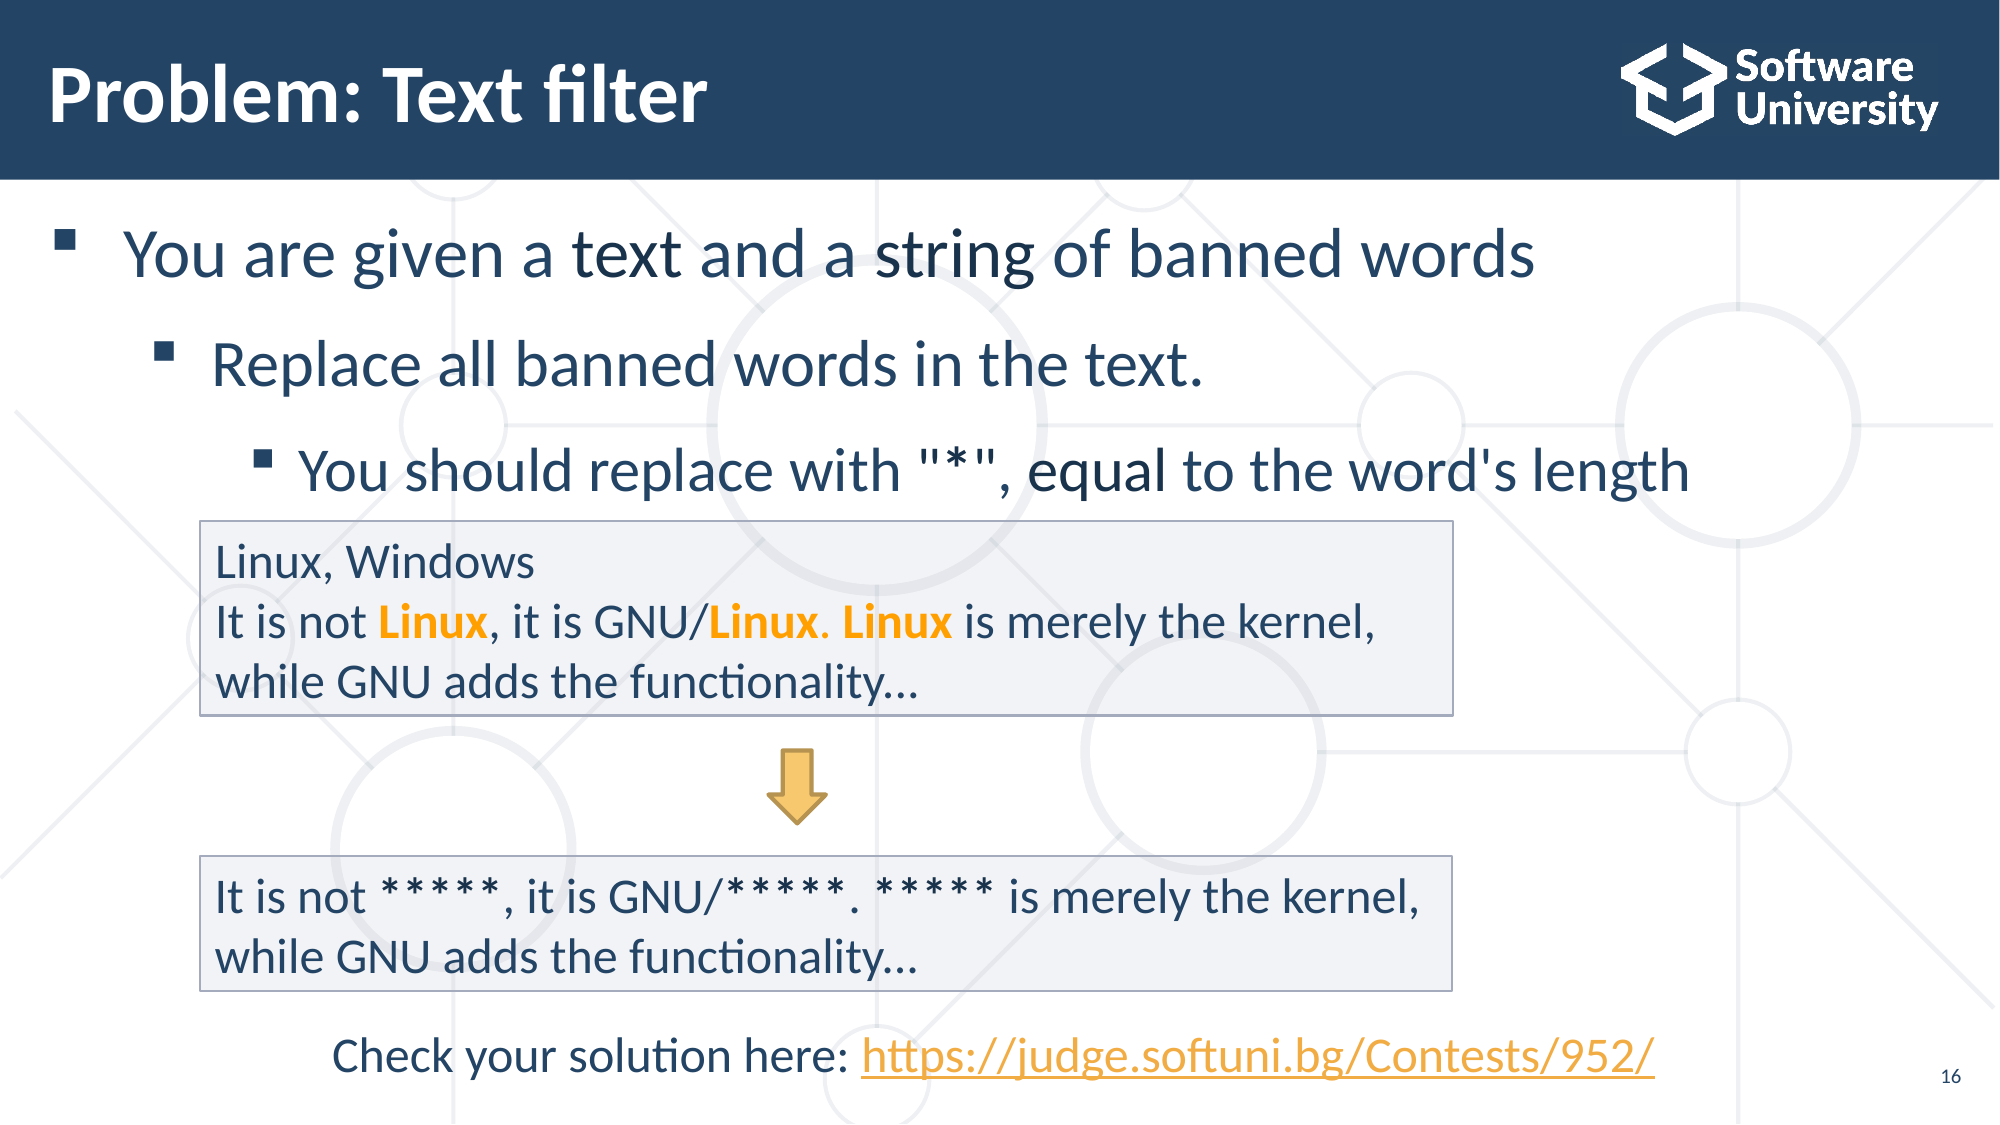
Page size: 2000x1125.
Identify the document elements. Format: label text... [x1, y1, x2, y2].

text_box It is not *****, it is GNU/*****. ***** is merely the kernel, while GNU adds the functionality... [199, 856, 1453, 991]
text_box [766, 748, 828, 826]
text_box Linux, Windows It is not Linux, it is GNU/Linux. Linux is merely the kernel, while GNU adds the functionality... [200, 520, 1453, 716]
picture [1621, 43, 1939, 136]
slide_number 16 [1896, 1049, 1968, 1101]
text_box Check your solution here: https://judge.softuni.bg/Contests/952/ [124, 1015, 1863, 1091]
title Problem: Text filter [31, 16, 1591, 162]
list You are given a text and a string of banned words Replace all banned words in the text. You should replace with "*", equal to the word's length [31, 196, 1970, 1050]
